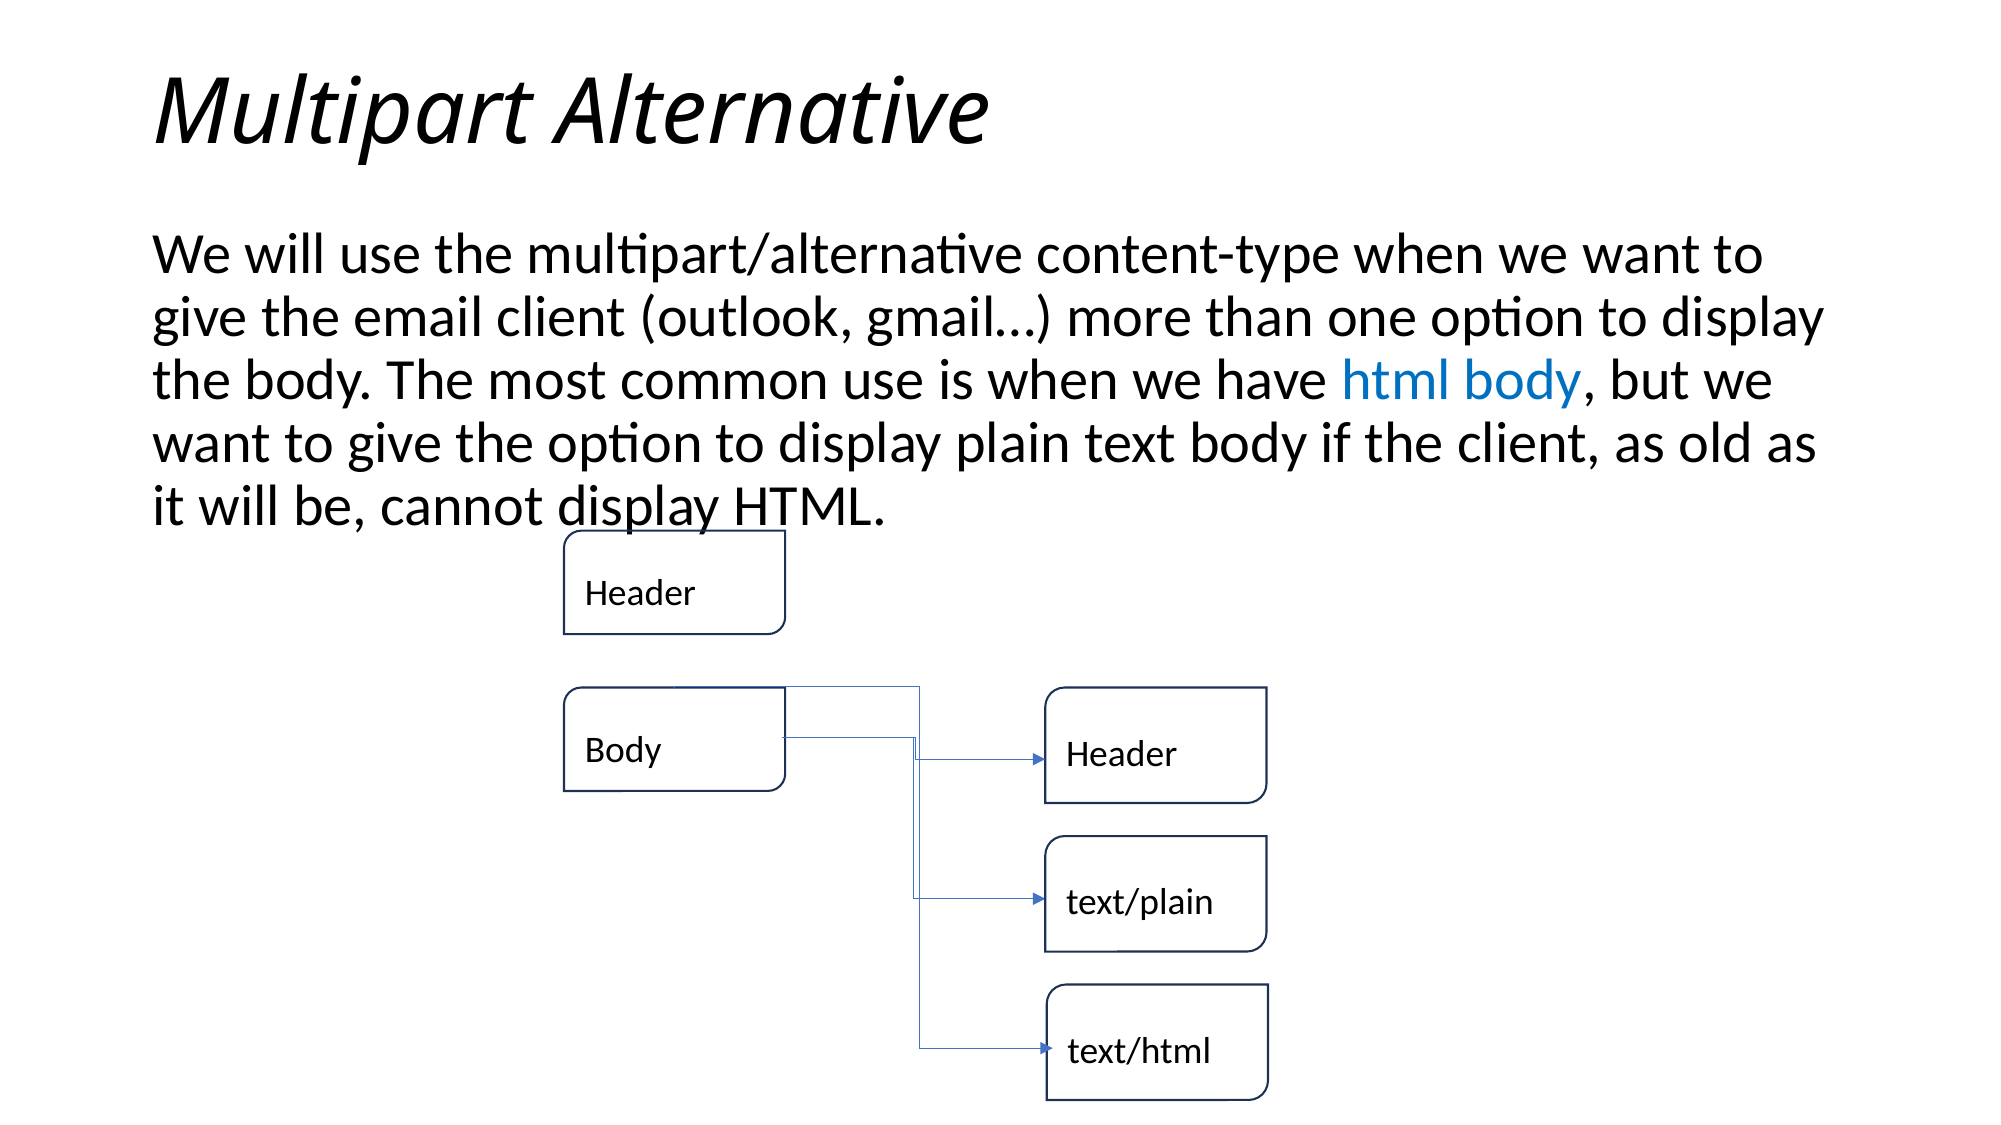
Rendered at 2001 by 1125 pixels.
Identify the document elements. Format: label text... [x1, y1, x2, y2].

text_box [782, 737, 1046, 899]
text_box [1053, 836, 1267, 952]
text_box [1046, 984, 1268, 1100]
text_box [563, 687, 786, 791]
list We will use the multipart/alternative content-type when we want to give the email client (outlook, gmail…) more than one option to display the body. The most common use is when we have html body, but we want to give the option to display plain text body if the client, as old as it will be, cannot display HTML. [137, 215, 1863, 930]
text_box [785, 739, 1053, 1049]
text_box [1045, 687, 1267, 804]
title Multipart Alternative [137, 59, 1863, 215]
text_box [563, 530, 786, 635]
